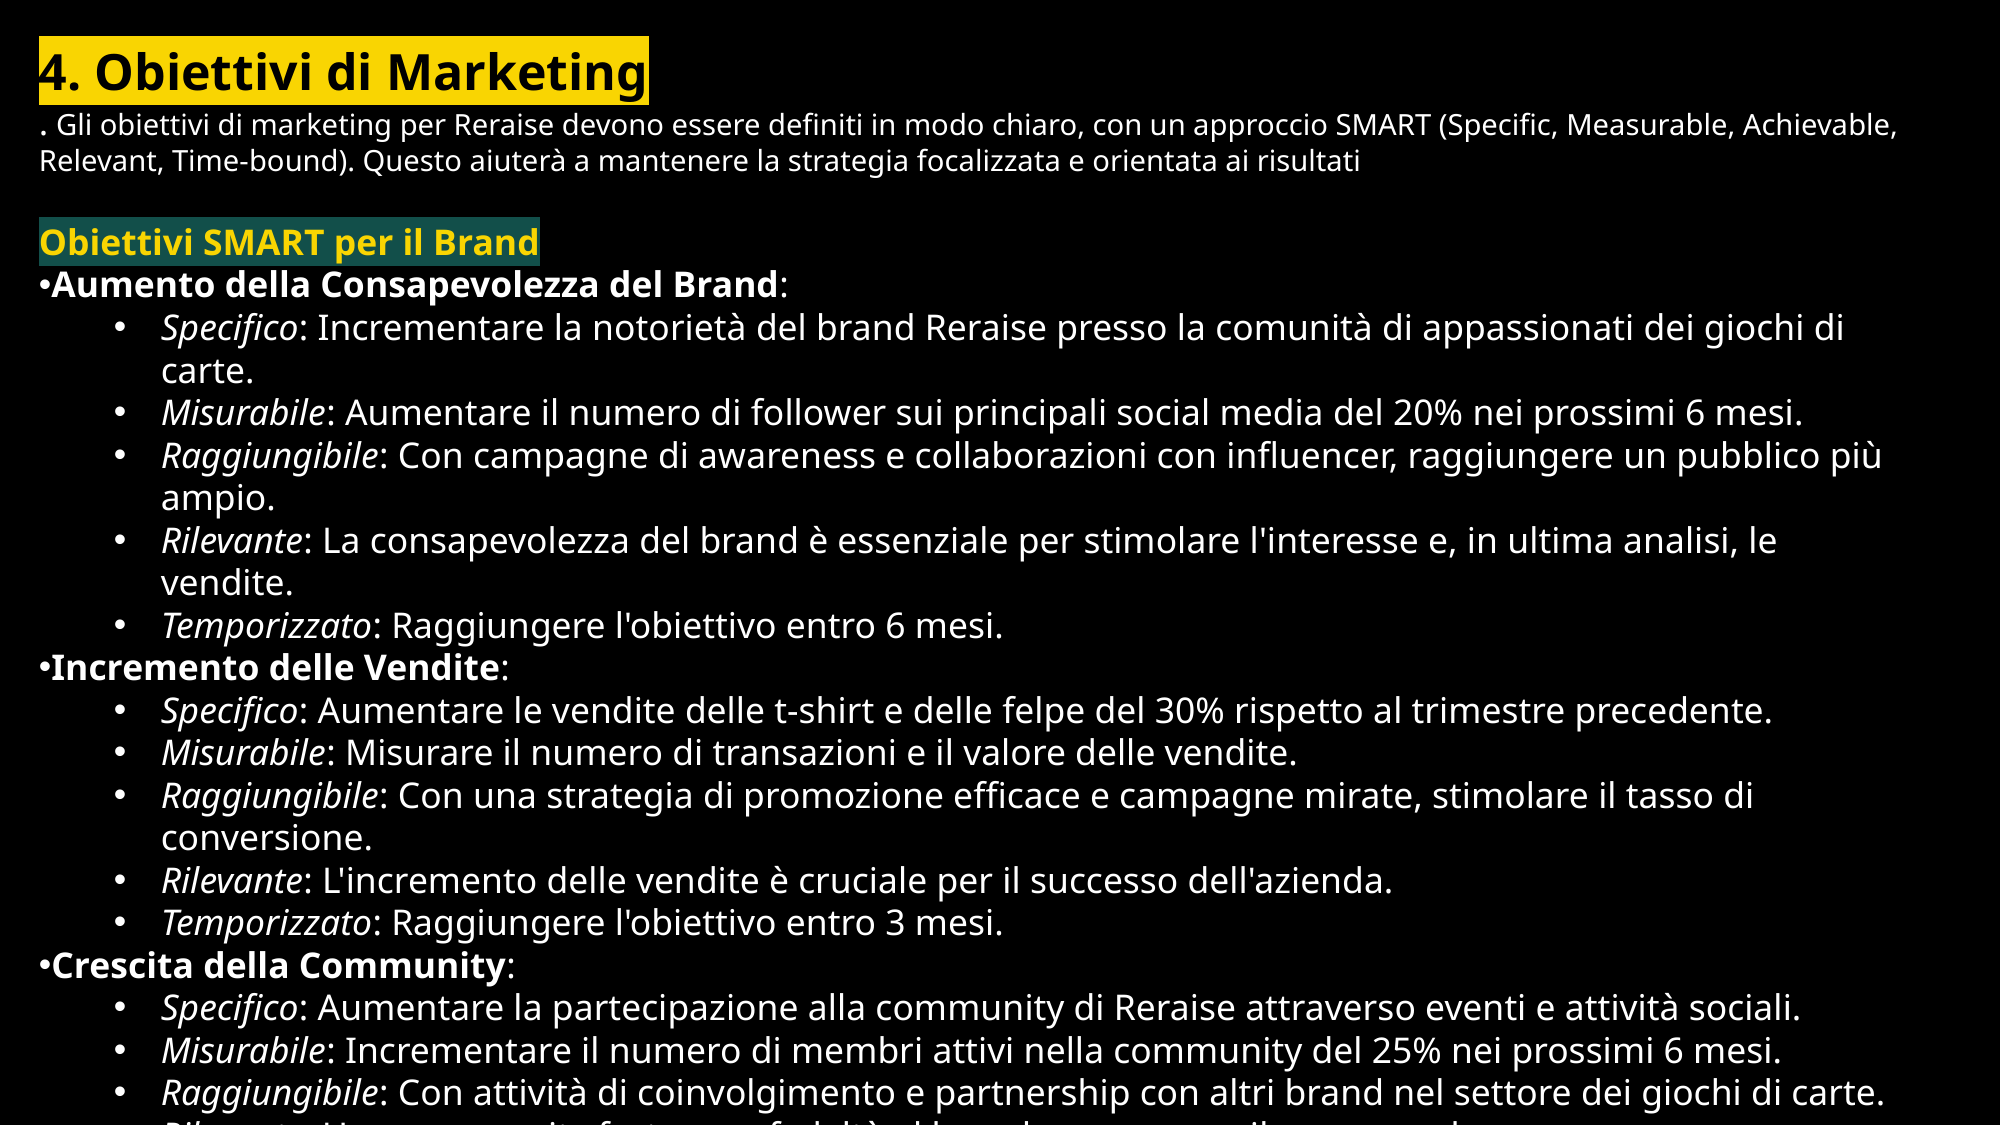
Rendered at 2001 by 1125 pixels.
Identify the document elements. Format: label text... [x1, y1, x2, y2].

text_box 4. Obiettivi di Marketing . Gli obiettivi di marketing per Reraise devono essere definiti in modo chiaro, con un approccio SMART (Specific, Measurable, Achievable, Relevant, Time-bound). Questo aiuterà a mantenere la strategia focalizzata e orientata ai risultati Obiettivi SMART per il Brand Aumento della Consapevolezza del Brand: Specifico: Incrementare la notorietà del brand Reraise presso la comunità di appassionati dei giochi di carte. Misurabile: Aumentare il numero di follower sui principali social media del 20% nei prossimi 6 mesi. Raggiungibile: Con campagne di awareness e collaborazioni con influencer, raggiungere un pubblico più ampio. Rilevante: La consapevolezza del brand è essenziale per stimolare l'interesse e, in ultima analisi, le vendite. Temporizzato: Raggiungere l'obiettivo entro 6 mesi. Incremento delle Vendite: Specifico: Aumentare le vendite delle t-shirt e delle felpe del 30% rispetto al trimestre precedente. Misurabile: Misurare il numero di transazioni e il valore delle vendite. Raggiungibile: Con una strategia di promozione efficace e campagne mirate, stimolare il tasso di conversione. Rilevante: L'incremento delle vendite è cruciale per il successo dell'azienda. Temporizzato: Raggiungere l'obiettivo entro 3 mesi. Crescita della Community: Specifico: Aumentare la partecipazione alla community di Reraise attraverso eventi e attività sociali. Misurabile: Incrementare il numero di membri attivi nella community del 25% nei prossimi 6 mesi. Raggiungibile: Con attività di coinvolgimento e partnership con altri brand nel settore dei giochi di carte. Rilevante: Una community forte crea fedeltà al brand e promuove il passaparola. Temporizzato: Raggiungere l'obiettivo entro 6 mesi. [24, 32, 1918, 1125]
